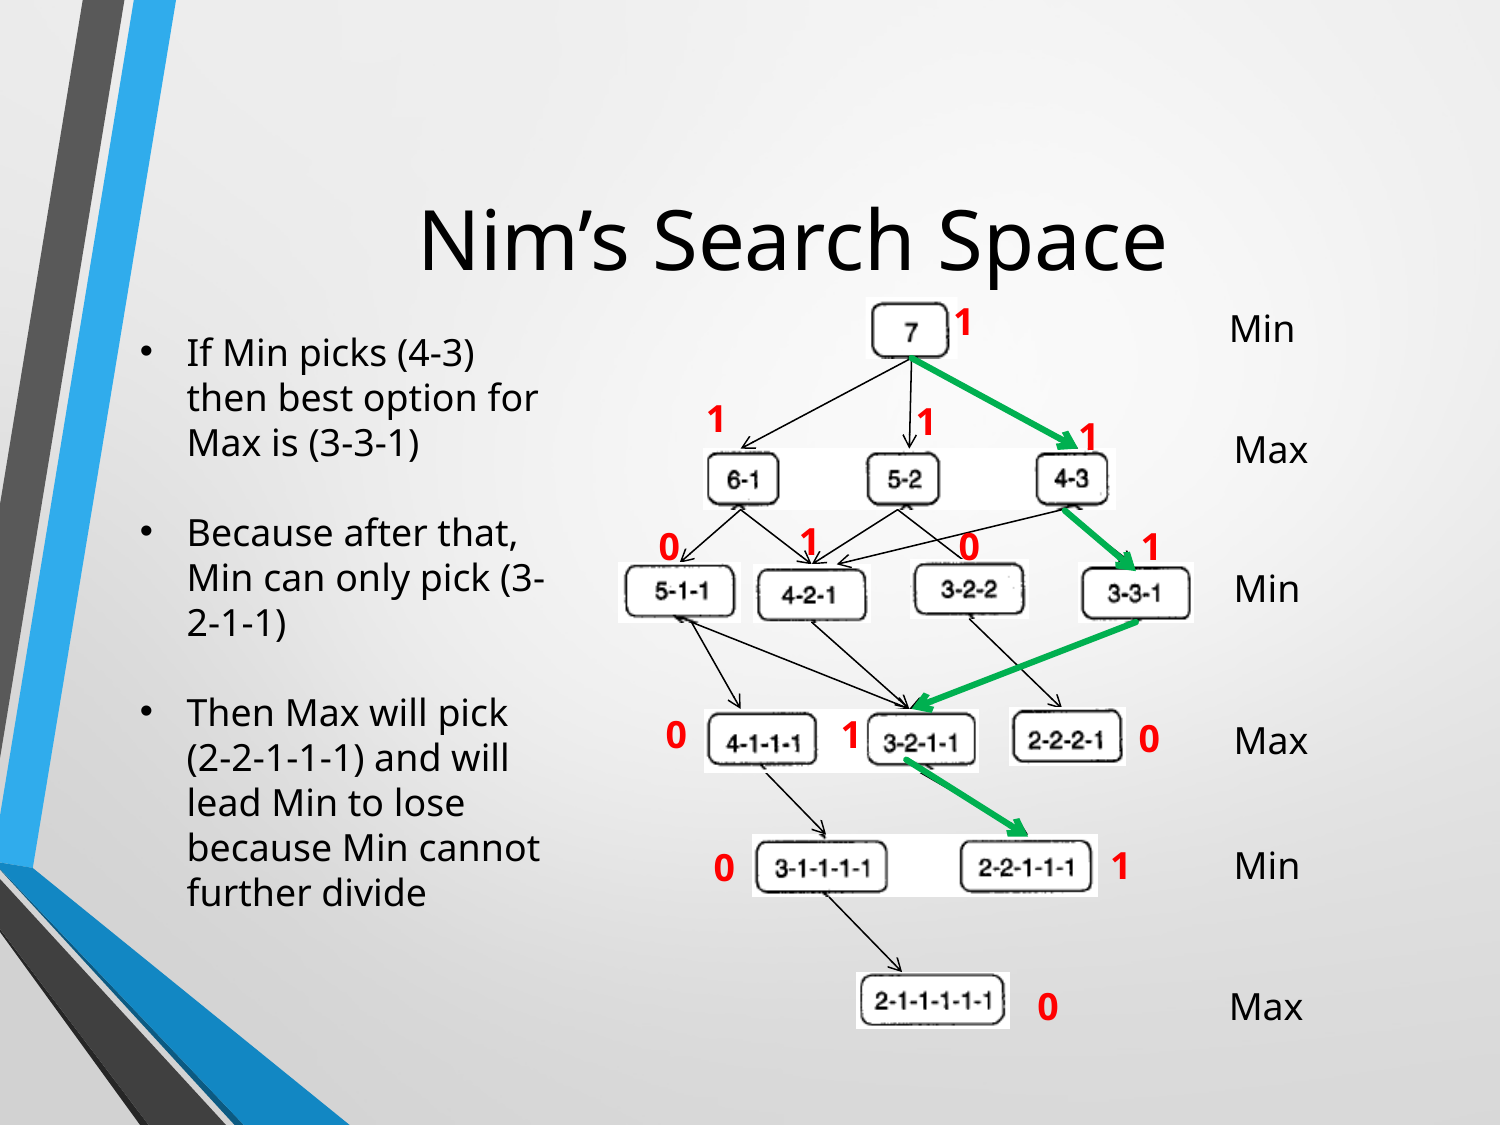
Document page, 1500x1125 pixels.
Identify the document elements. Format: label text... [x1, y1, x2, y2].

text_box If Min picks (4-3) then best option for Max is (3-3-1) Because after that, Min can only pick (3-2-1-1) Then Max will pick (2-2-1-1-1) and will lead Min to lose because Min cannot further divide [124, 321, 563, 921]
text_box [911, 621, 1137, 710]
title Nim’s Search Space [161, 75, 1425, 400]
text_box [1064, 510, 1137, 572]
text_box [618, 290, 1340, 1037]
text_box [911, 357, 1079, 449]
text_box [906, 759, 1029, 837]
